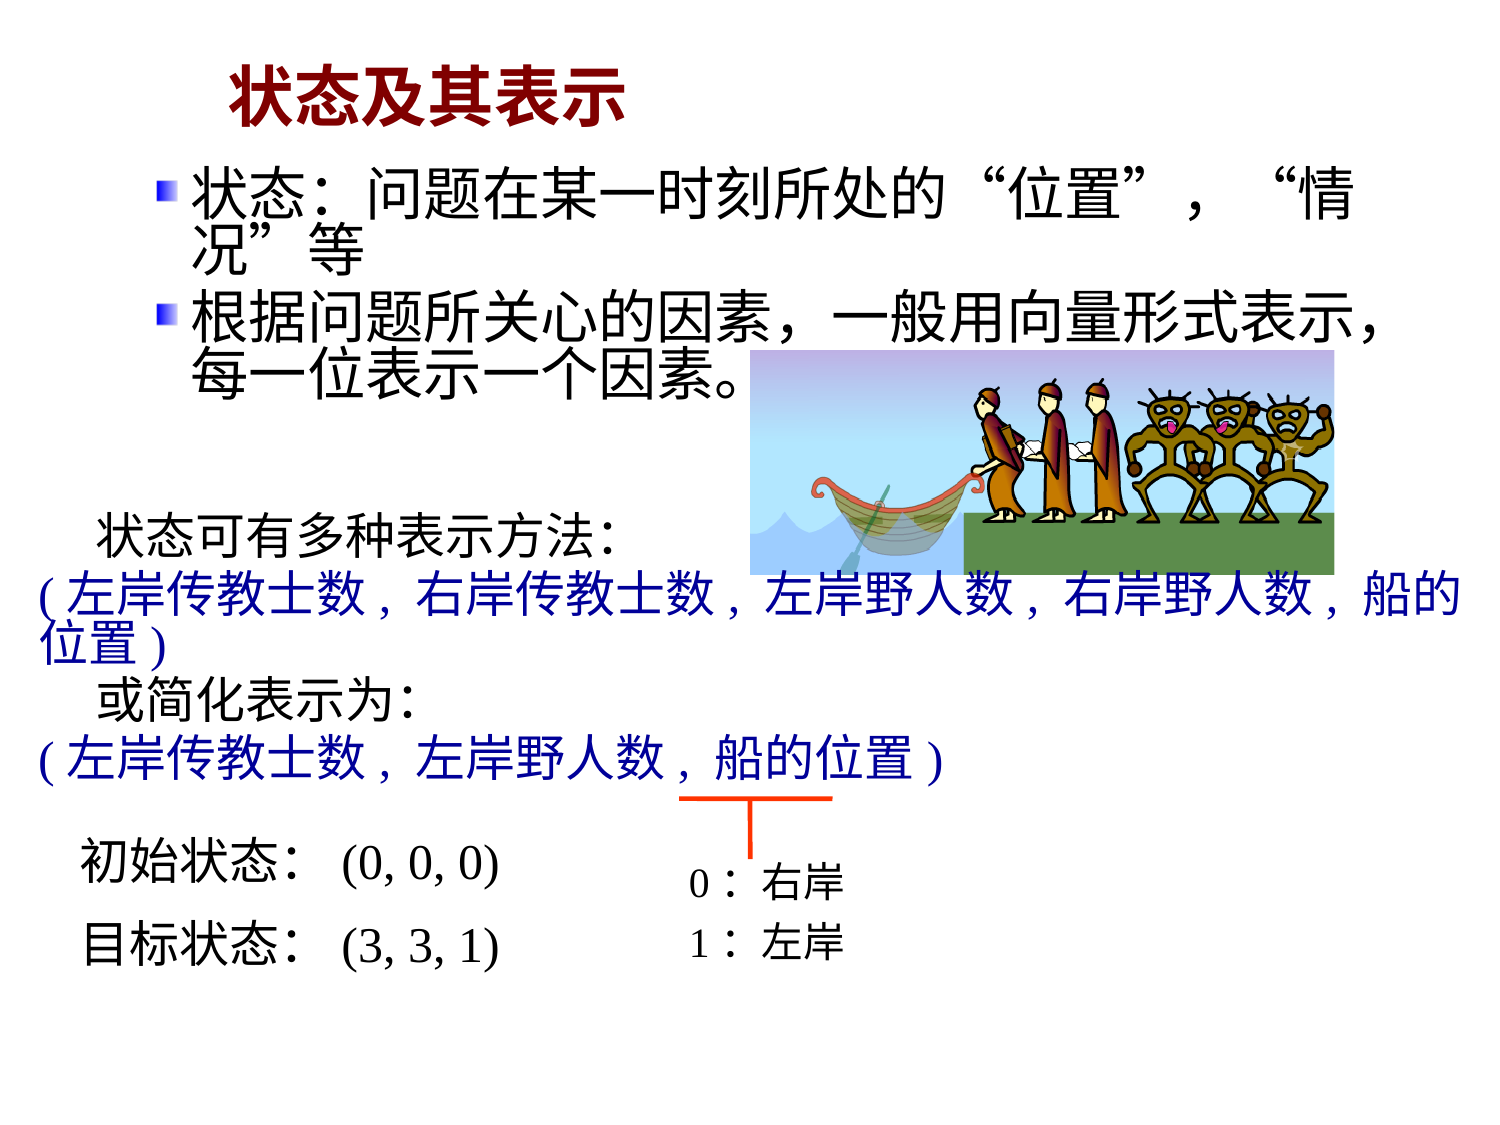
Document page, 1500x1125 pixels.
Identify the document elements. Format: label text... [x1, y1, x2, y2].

text_box 初始状态：(0, 0, 0) [64, 834, 585, 897]
picture [155, 302, 180, 328]
picture [749, 349, 1335, 575]
text_box 状态可有多种表示方法： (左岸传教士数, 右岸传教士数, 左岸野人数, 右岸野人数, 船的位置) 或简化表示为： (左岸传教士数, 左岸野人数, 船的位置) [23, 509, 1500, 794]
text_box 0：右岸 1：左岸 [674, 857, 861, 974]
picture [155, 179, 180, 204]
title 状态及其表示 [212, 37, 1458, 153]
text_box 状态：问题在某一时刻所处的“位置”，“情况”等 根据问题所关心的因素，一般用向量形式表示，每一位表示一个因素。 [140, 163, 1438, 414]
text_box 目标状态：(3, 3, 1) [64, 916, 585, 980]
